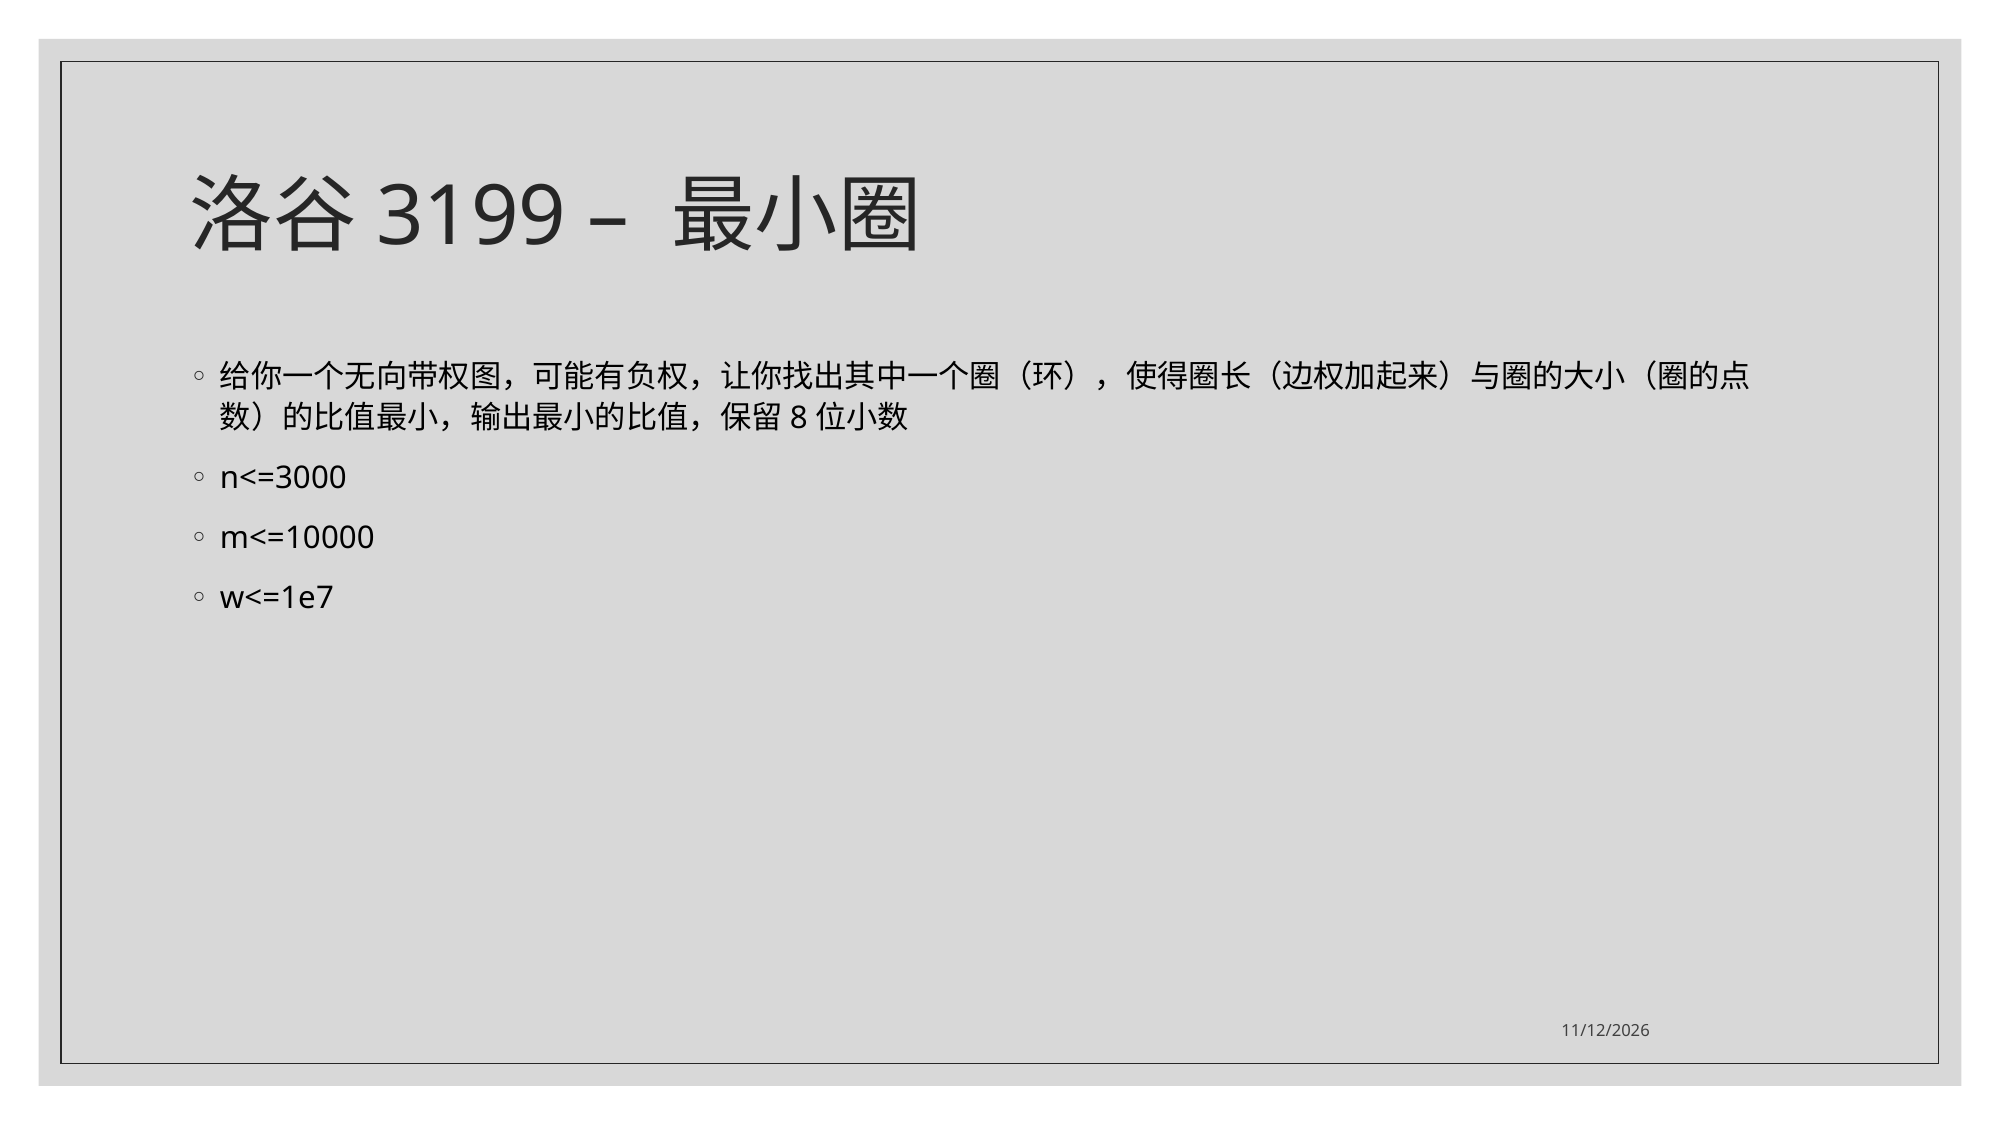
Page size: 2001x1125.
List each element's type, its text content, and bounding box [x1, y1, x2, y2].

list 给你一个无向带权图，可能有负权，让你找出其中一个圈（环），使得圈长（边权加起来）与圈的大小（圈的点数）的比值最小，输出最小的比值，保留8位小数 n<=3000 m<=10000 w<=1e7 [174, 345, 1825, 977]
title 洛谷3199 – 最小圈 [174, 105, 1825, 331]
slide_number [1190, 990, 1665, 1050]
